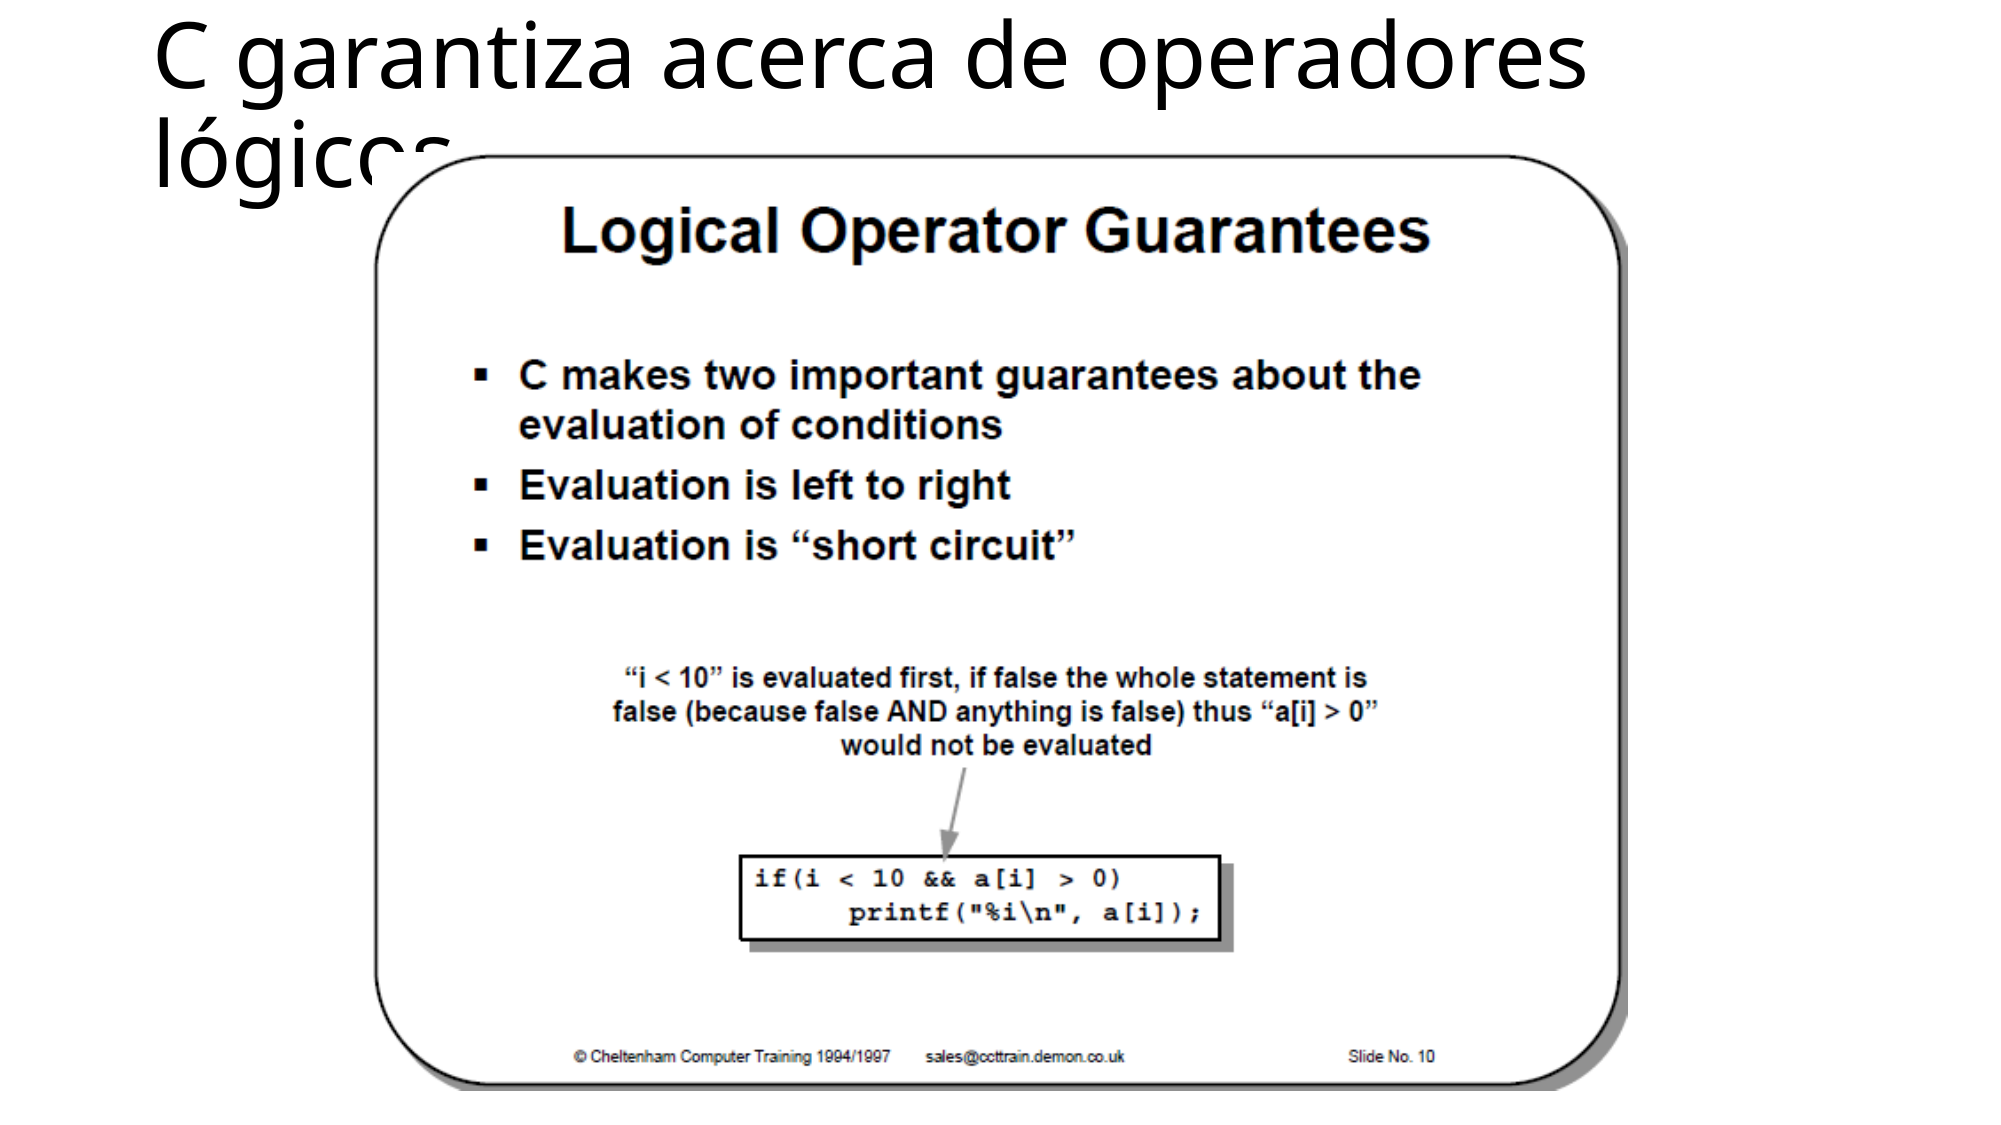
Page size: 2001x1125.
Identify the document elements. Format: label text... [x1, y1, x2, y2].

title C garantiza acerca de operadores lógicos [137, 0, 1863, 218]
picture [372, 152, 1628, 1091]
